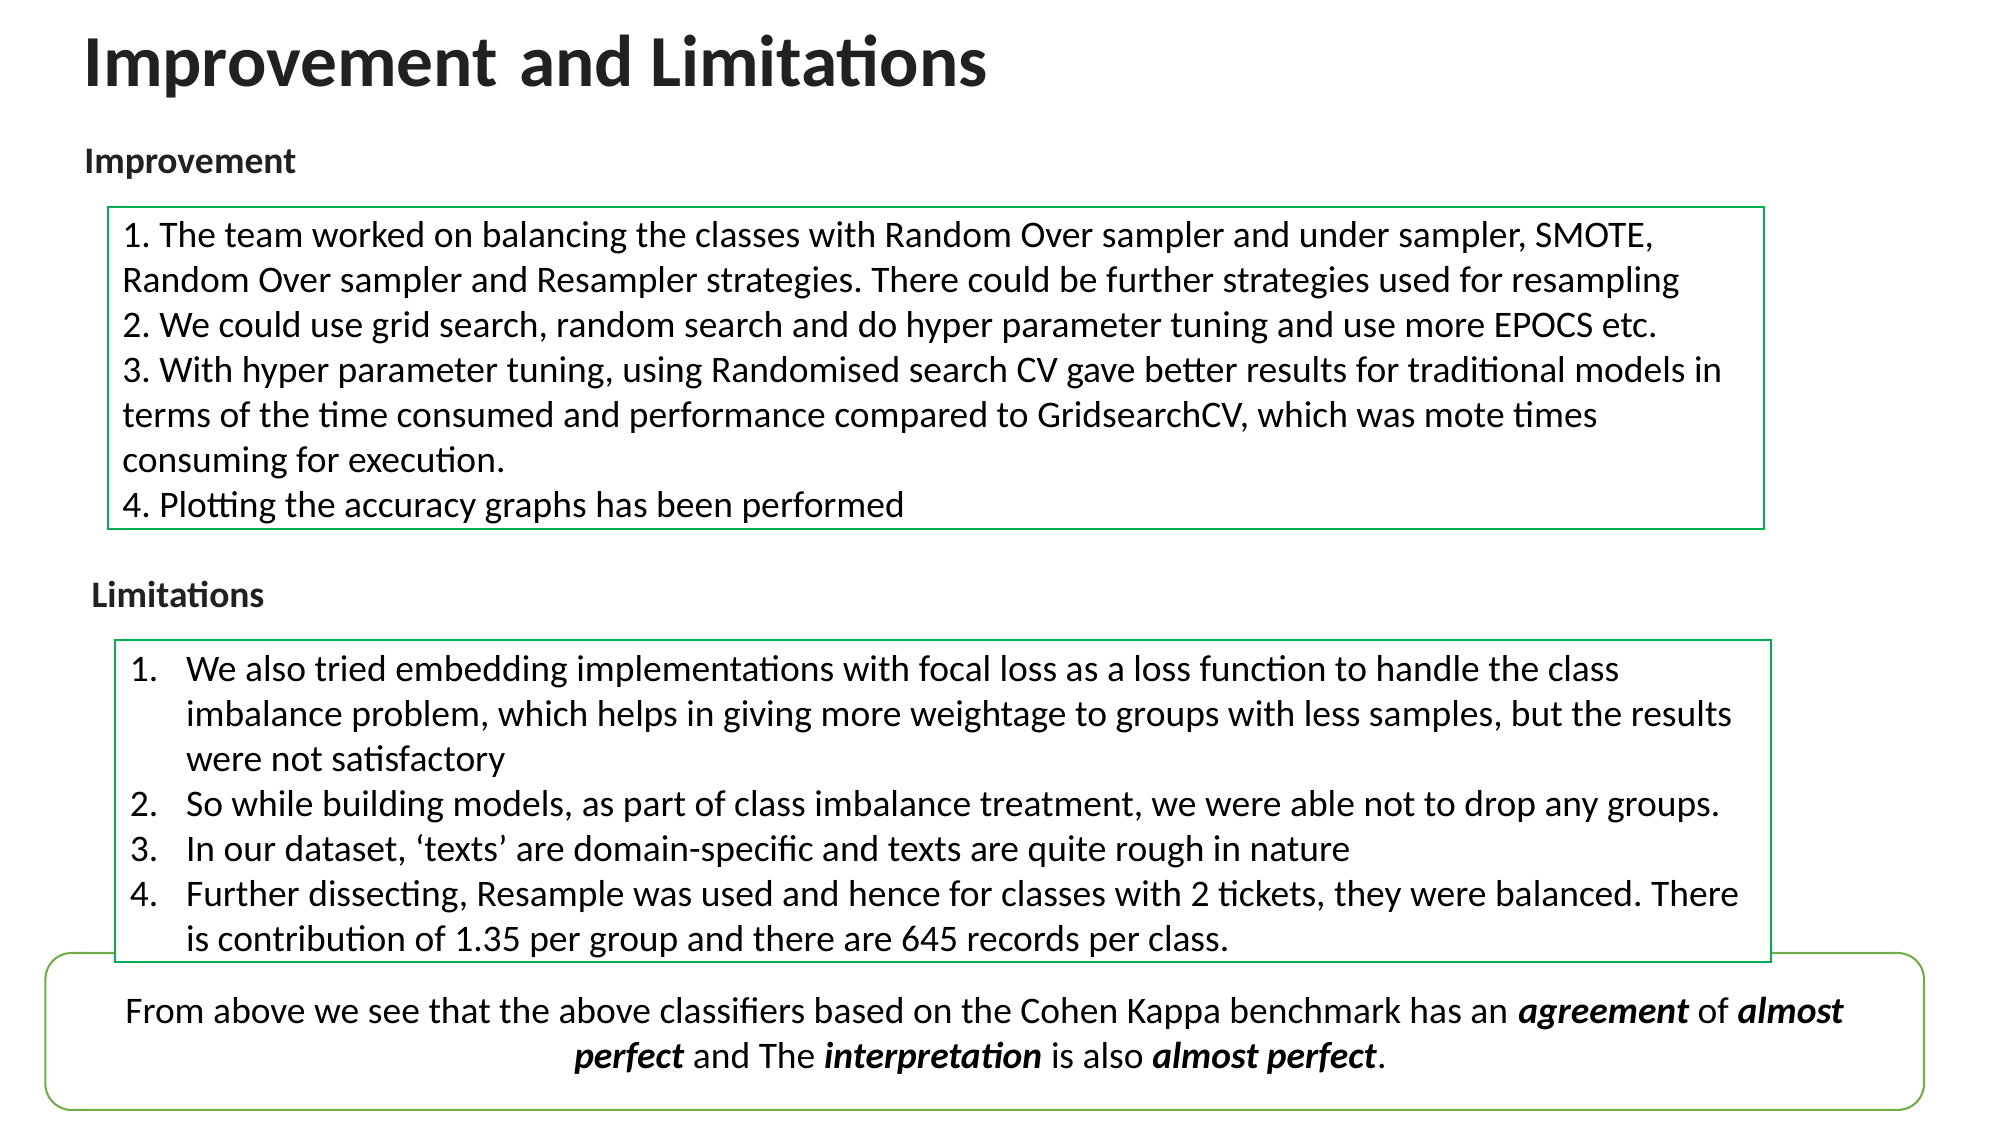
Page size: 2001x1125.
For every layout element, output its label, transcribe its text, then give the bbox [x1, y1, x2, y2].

text_box Improvement [69, 128, 312, 189]
text_box From above we see that the above classifiers based on the Cohen Kappa benchmark has an agreement of almost perfect and The interpretation is also almost perfect. [44, 951, 1926, 1111]
text_box 1. The team worked on balancing the classes with Random Over sampler and under sampler, SMOTE, Random Over sampler and Resampler strategies. There could be further strategies used for resampling 2. We could use grid search, random search and do hyper parameter tuning and use more EPOCS etc. 3. With hyper parameter tuning, using Randomised search CV gave better results for traditional models in terms of the time consumed and performance compared to GridsearchCV, which was mote times consuming for execution. 4. Plotting the accuracy graphs has been performed [107, 206, 1765, 530]
text_box We also tried embedding implementations with focal loss as a loss function to handle the class imbalance problem, which helps in giving more weightage to groups with less samples, but the results were not satisfactory So while building models, as part of class imbalance treatment, we were able not to drop any groups. In our dataset, ‘texts’ are domain-specific and texts are quite rough in nature Further dissecting, Resample was used and hence for classes with 2 tickets, they were balanced. There is contribution of 1.35 per group and there are 645 records per class. [114, 639, 1772, 963]
title Improvement and Limitations [68, 9, 1794, 112]
text_box Limitations [76, 562, 280, 623]
